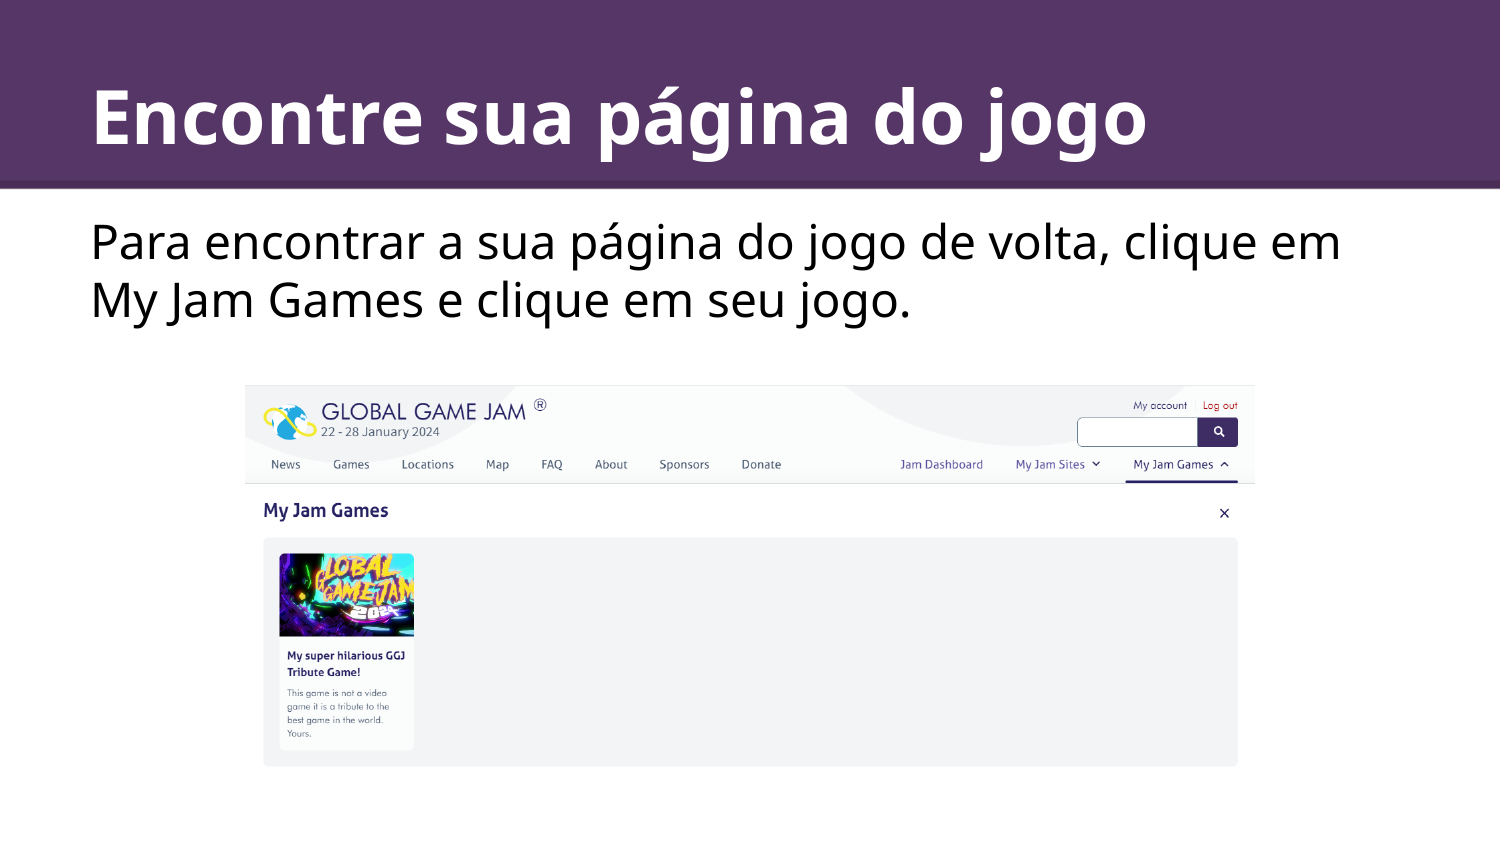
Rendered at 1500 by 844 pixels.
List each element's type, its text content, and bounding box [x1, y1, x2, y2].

title Encontre sua página do jogo [75, 33, 1425, 175]
list Para encontrar a sua página do jogo de volta, clique em My Jam Games e clique em seu jogo. [75, 196, 1425, 808]
picture [245, 385, 1255, 775]
